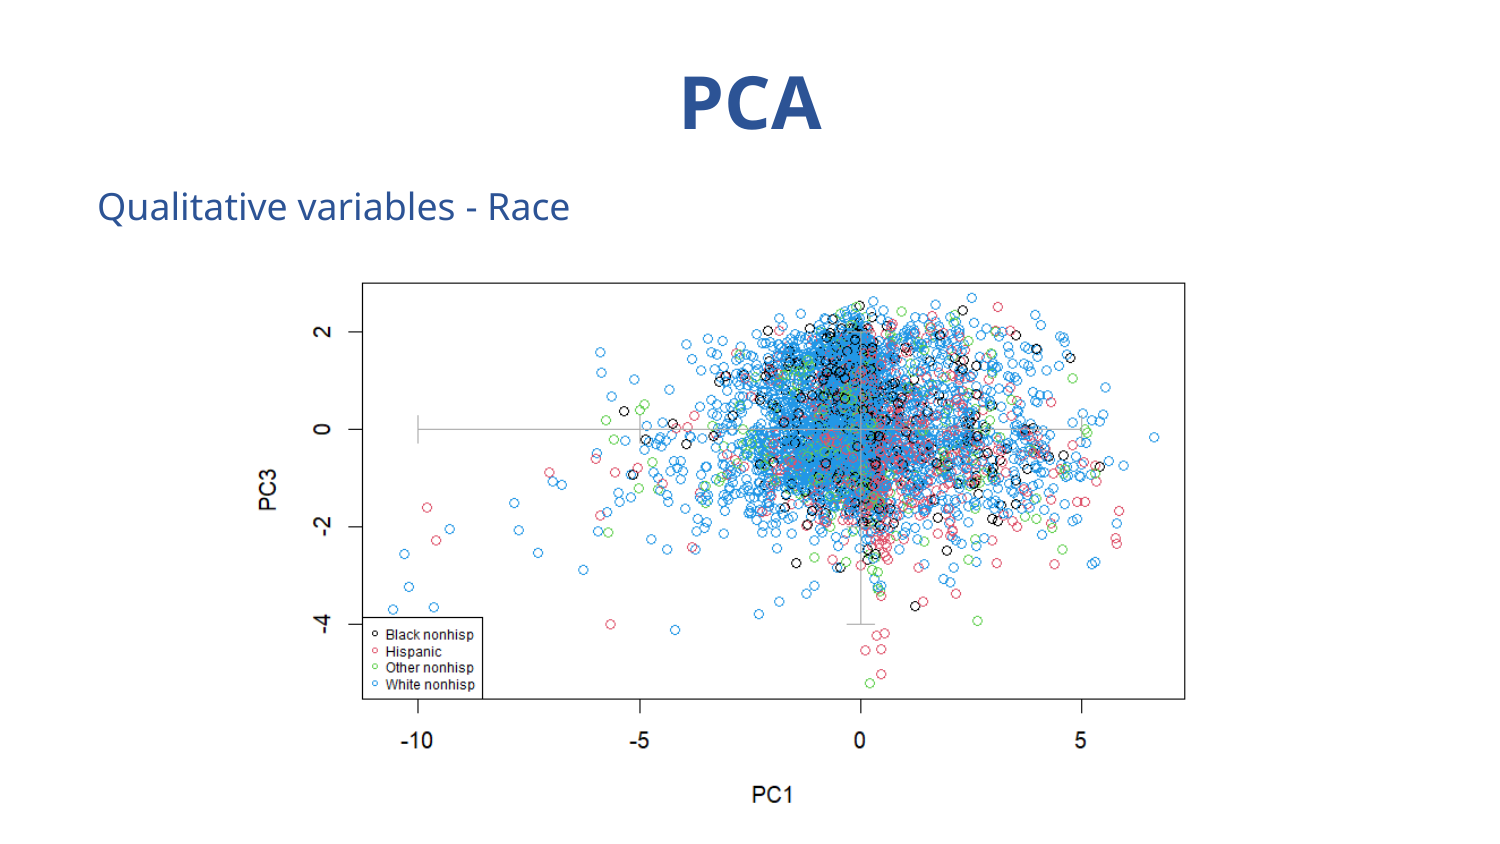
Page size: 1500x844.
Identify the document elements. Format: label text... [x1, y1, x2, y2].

picture [250, 226, 1249, 844]
text_box Qualitative variables - Race [82, 168, 733, 244]
title PCA [51, 41, 1449, 164]
